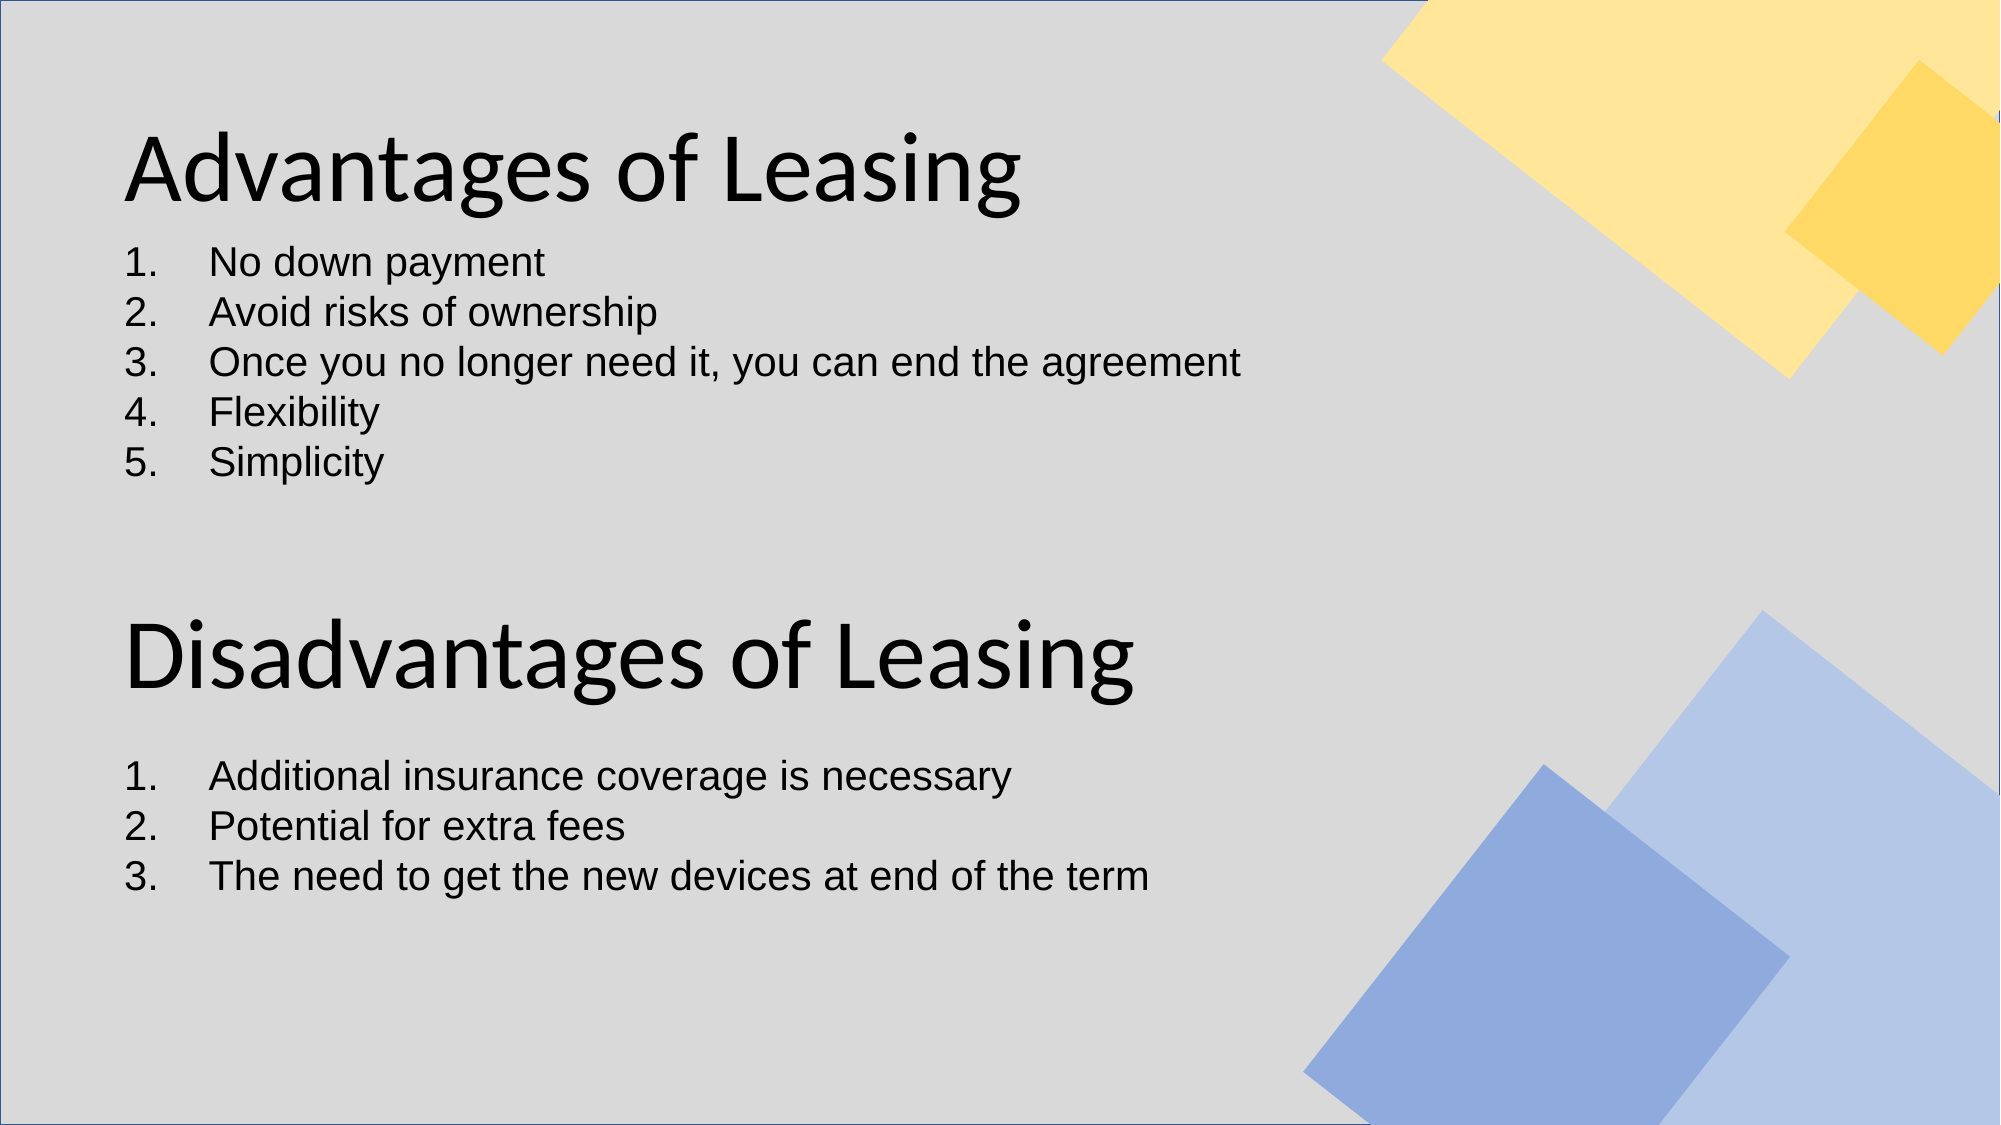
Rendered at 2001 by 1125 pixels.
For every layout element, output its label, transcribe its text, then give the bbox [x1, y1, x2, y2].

text_box [1379, 0, 2000, 381]
text_box Additional insurance coverage is necessary Potential for extra fees The need to get the new devices at end of the term [109, 741, 1550, 907]
text_box No down payment Avoid risks of ownership Once you no longer need it, you can end the agreement Flexibility Simplicity [109, 227, 1550, 492]
text_box Advantages of Leasing [109, 85, 1166, 227]
text_box [1605, 608, 2000, 1125]
text_box [1301, 767, 1792, 1125]
text_box [1783, 58, 2000, 357]
text_box [0, 0, 2000, 1125]
text_box Disadvantages of Leasing [109, 572, 1166, 716]
